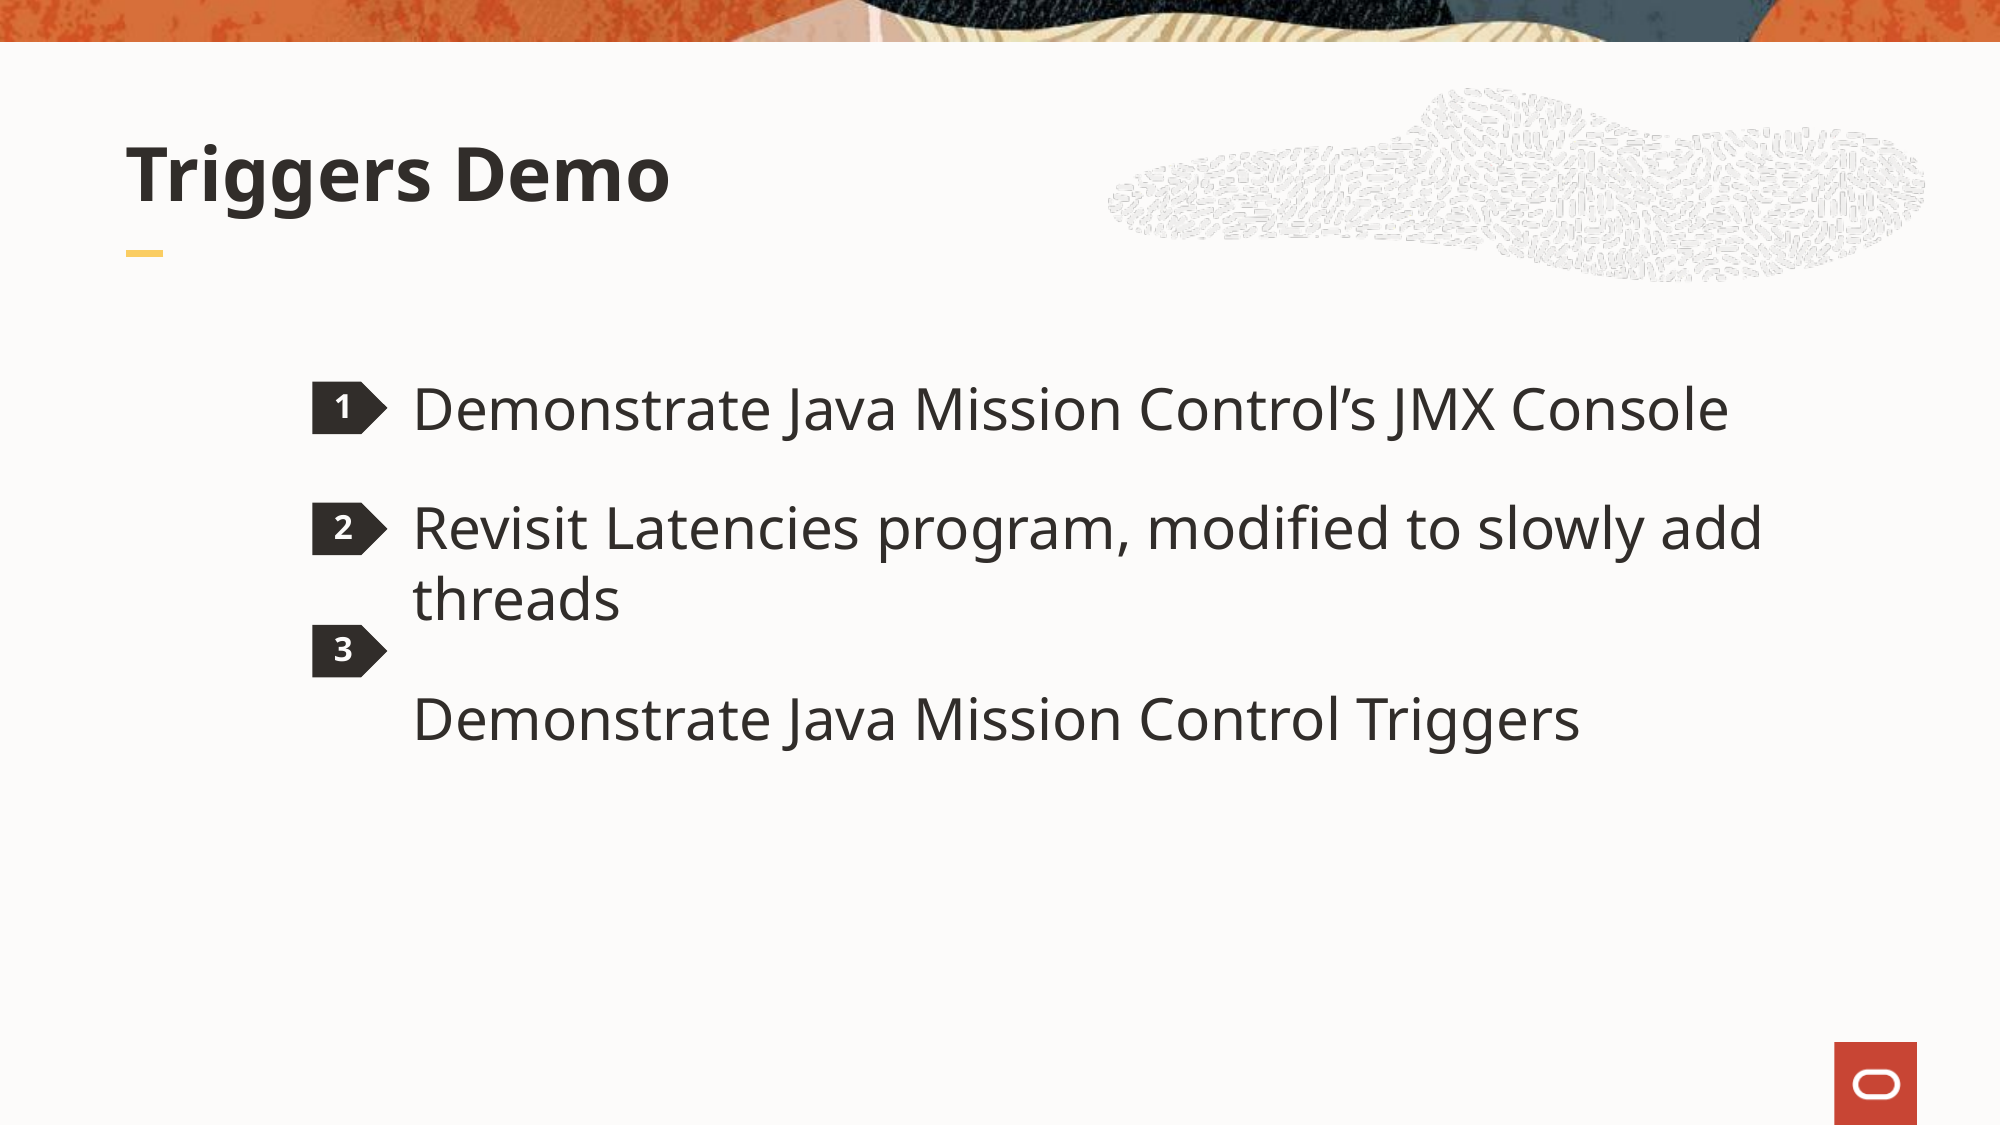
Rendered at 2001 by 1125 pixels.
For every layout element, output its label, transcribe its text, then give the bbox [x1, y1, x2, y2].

title Triggers Demo [125, 83, 1877, 219]
text_box 3 [311, 623, 389, 679]
list Demonstrate Java Mission Control’s JMX Console Revisit Latencies program, modified to slowly add threads Demonstrate Java Mission Control Triggers [412, 371, 1877, 758]
picture [0, 0, 2000, 42]
text_box 2 [311, 501, 389, 557]
text_box 1 [311, 380, 389, 436]
